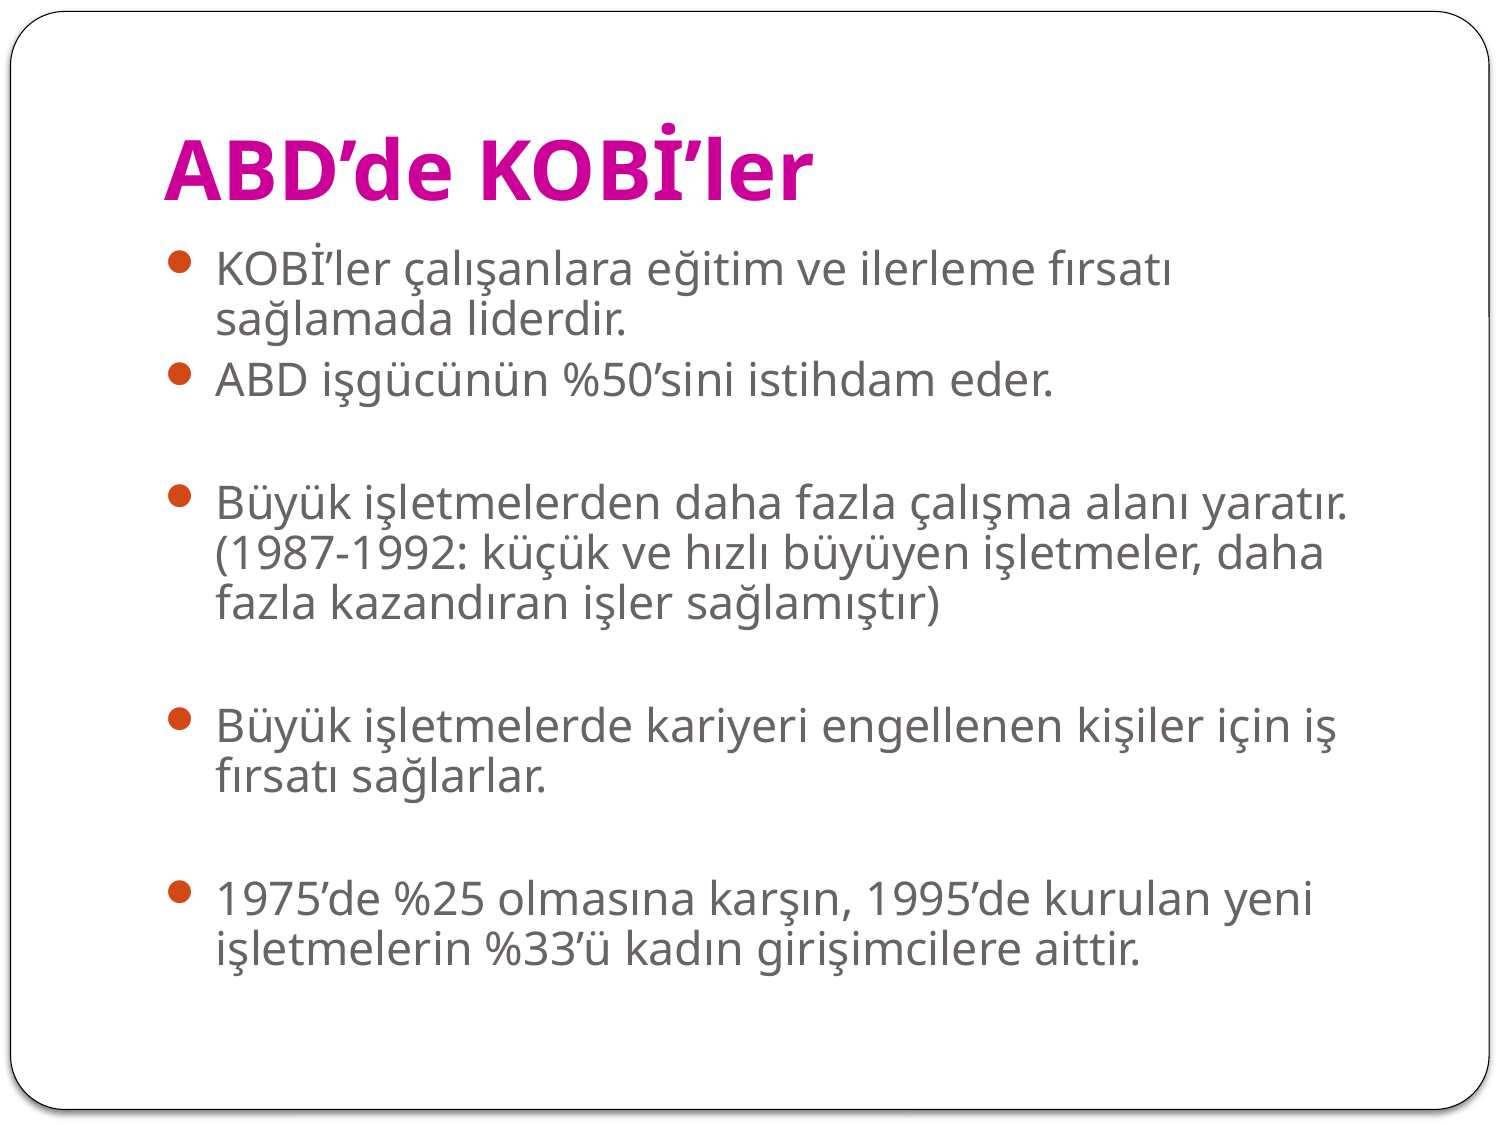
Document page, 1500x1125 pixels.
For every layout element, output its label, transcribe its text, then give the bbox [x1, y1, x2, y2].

title ABD’de KOBİ’ler [150, 45, 1425, 233]
list KOBİ’ler çalışanlara eğitim ve ilerleme fırsatı sağlamada liderdir. ABD işgücünün %50’sini istihdam eder. Büyük işletmelerden daha fazla çalışma alanı yaratır. (1987-1992: küçük ve hızlı büyüyen işletmeler, daha fazla kazandıran işler sağlamıştır) Büyük işletmelerde kariyeri engellenen kişiler için iş fırsatı sağlarlar. 1975’de %25 olmasına karşın, 1995’de kurulan yeni işletmelerin %33’ü kadın girişimcilere aittir. [150, 237, 1425, 988]
